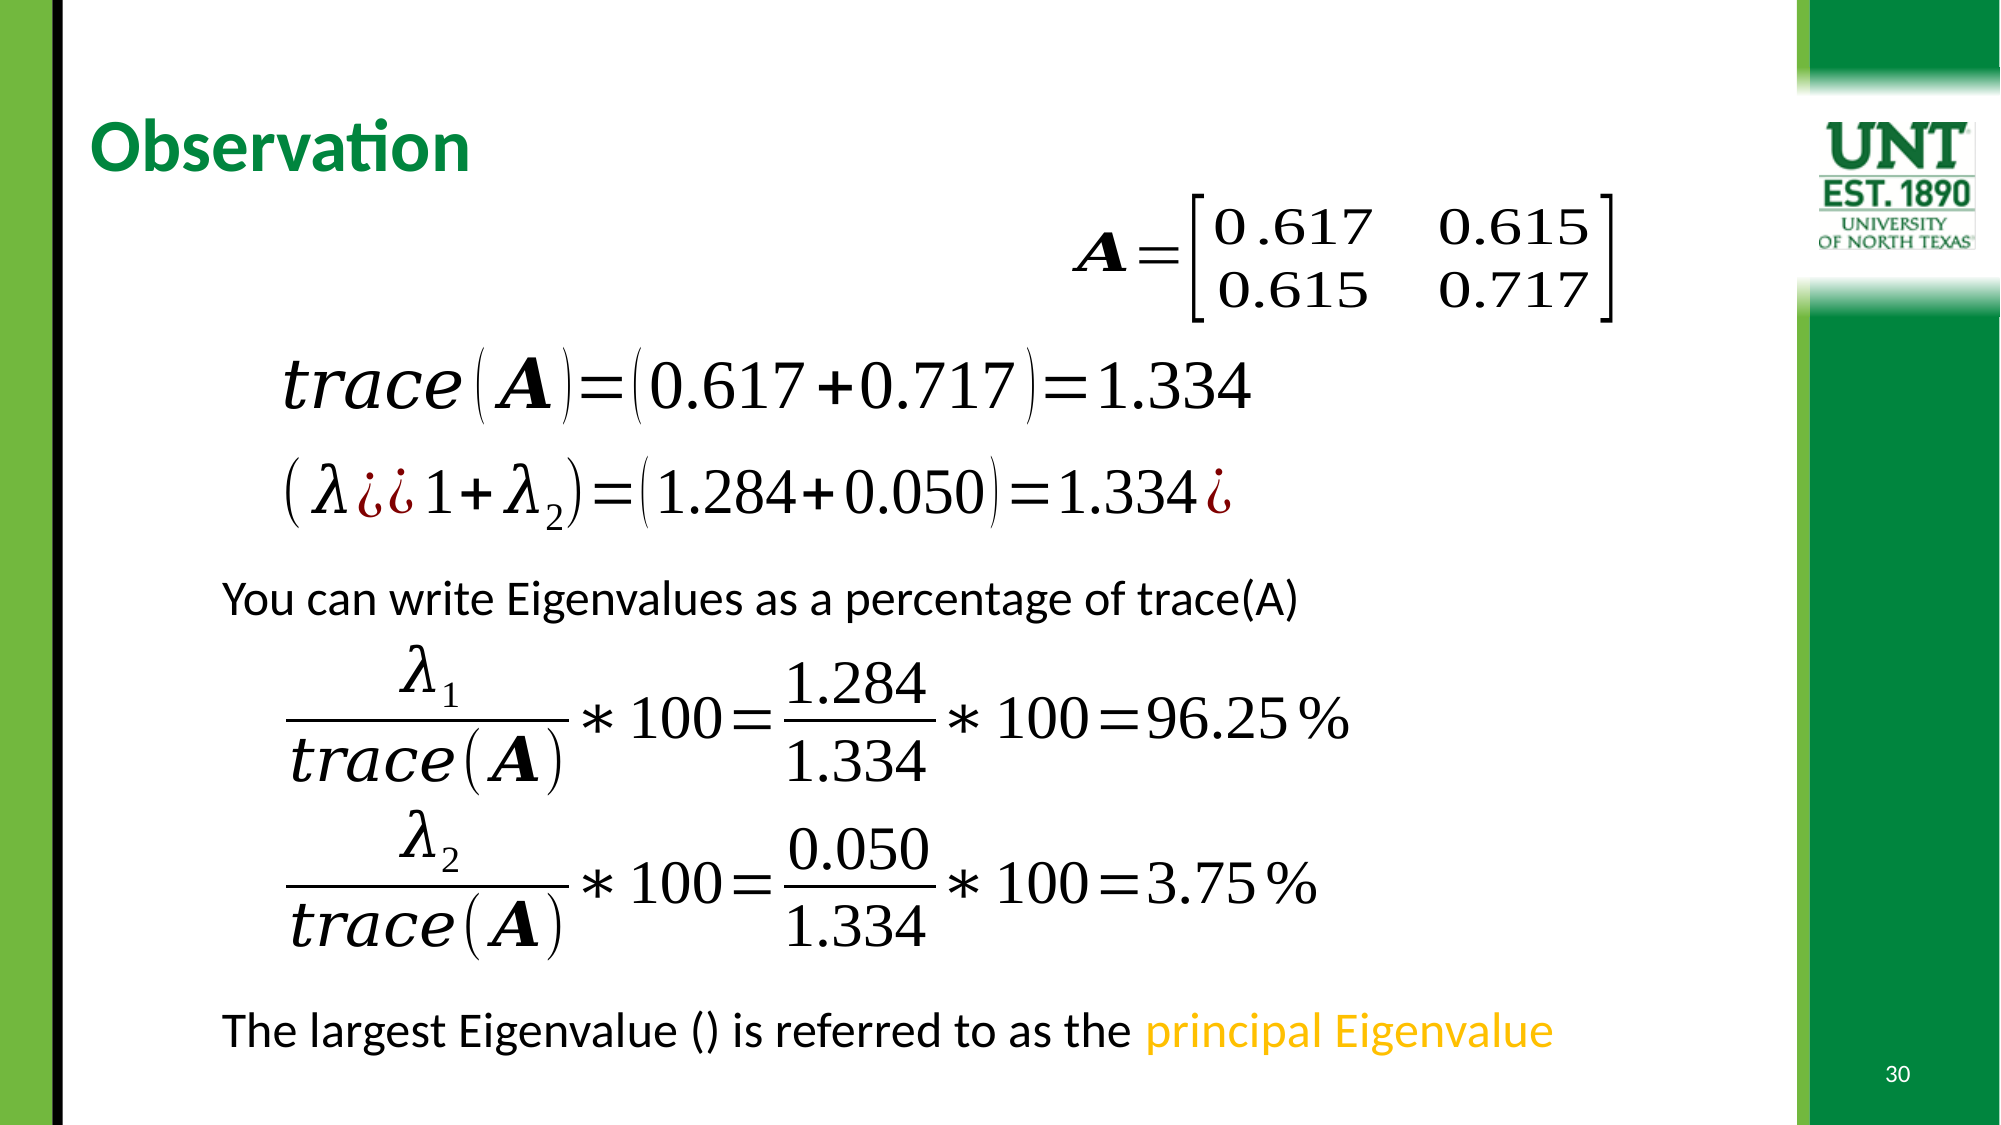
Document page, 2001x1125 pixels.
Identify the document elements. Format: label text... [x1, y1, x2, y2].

title Observation [75, 59, 1786, 234]
list You can write Eigenvalues as a percentage of trace(A) [206, 564, 1617, 637]
slide_number 30 [1859, 1042, 1937, 1103]
picture [1819, 122, 1977, 251]
